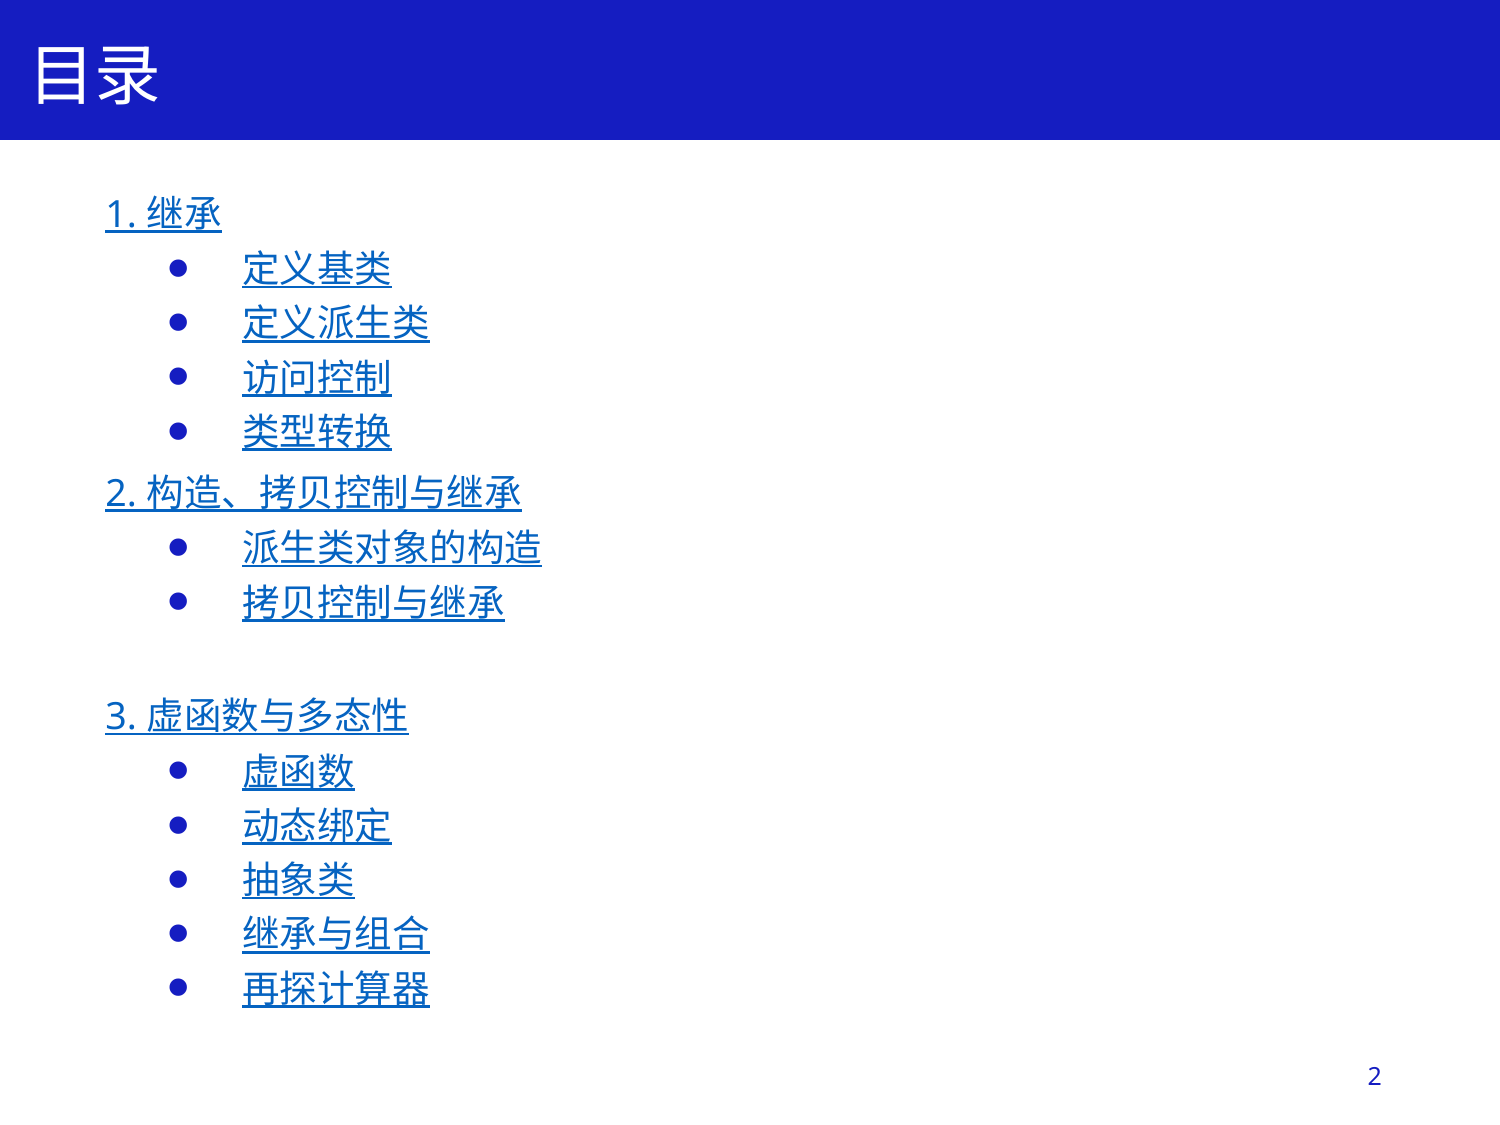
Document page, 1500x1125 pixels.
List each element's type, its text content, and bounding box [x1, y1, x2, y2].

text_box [90, 684, 893, 983]
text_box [90, 461, 893, 623]
slide_number 2 [1059, 1047, 1397, 1108]
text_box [90, 182, 893, 461]
text_box 目录 [13, 25, 714, 121]
